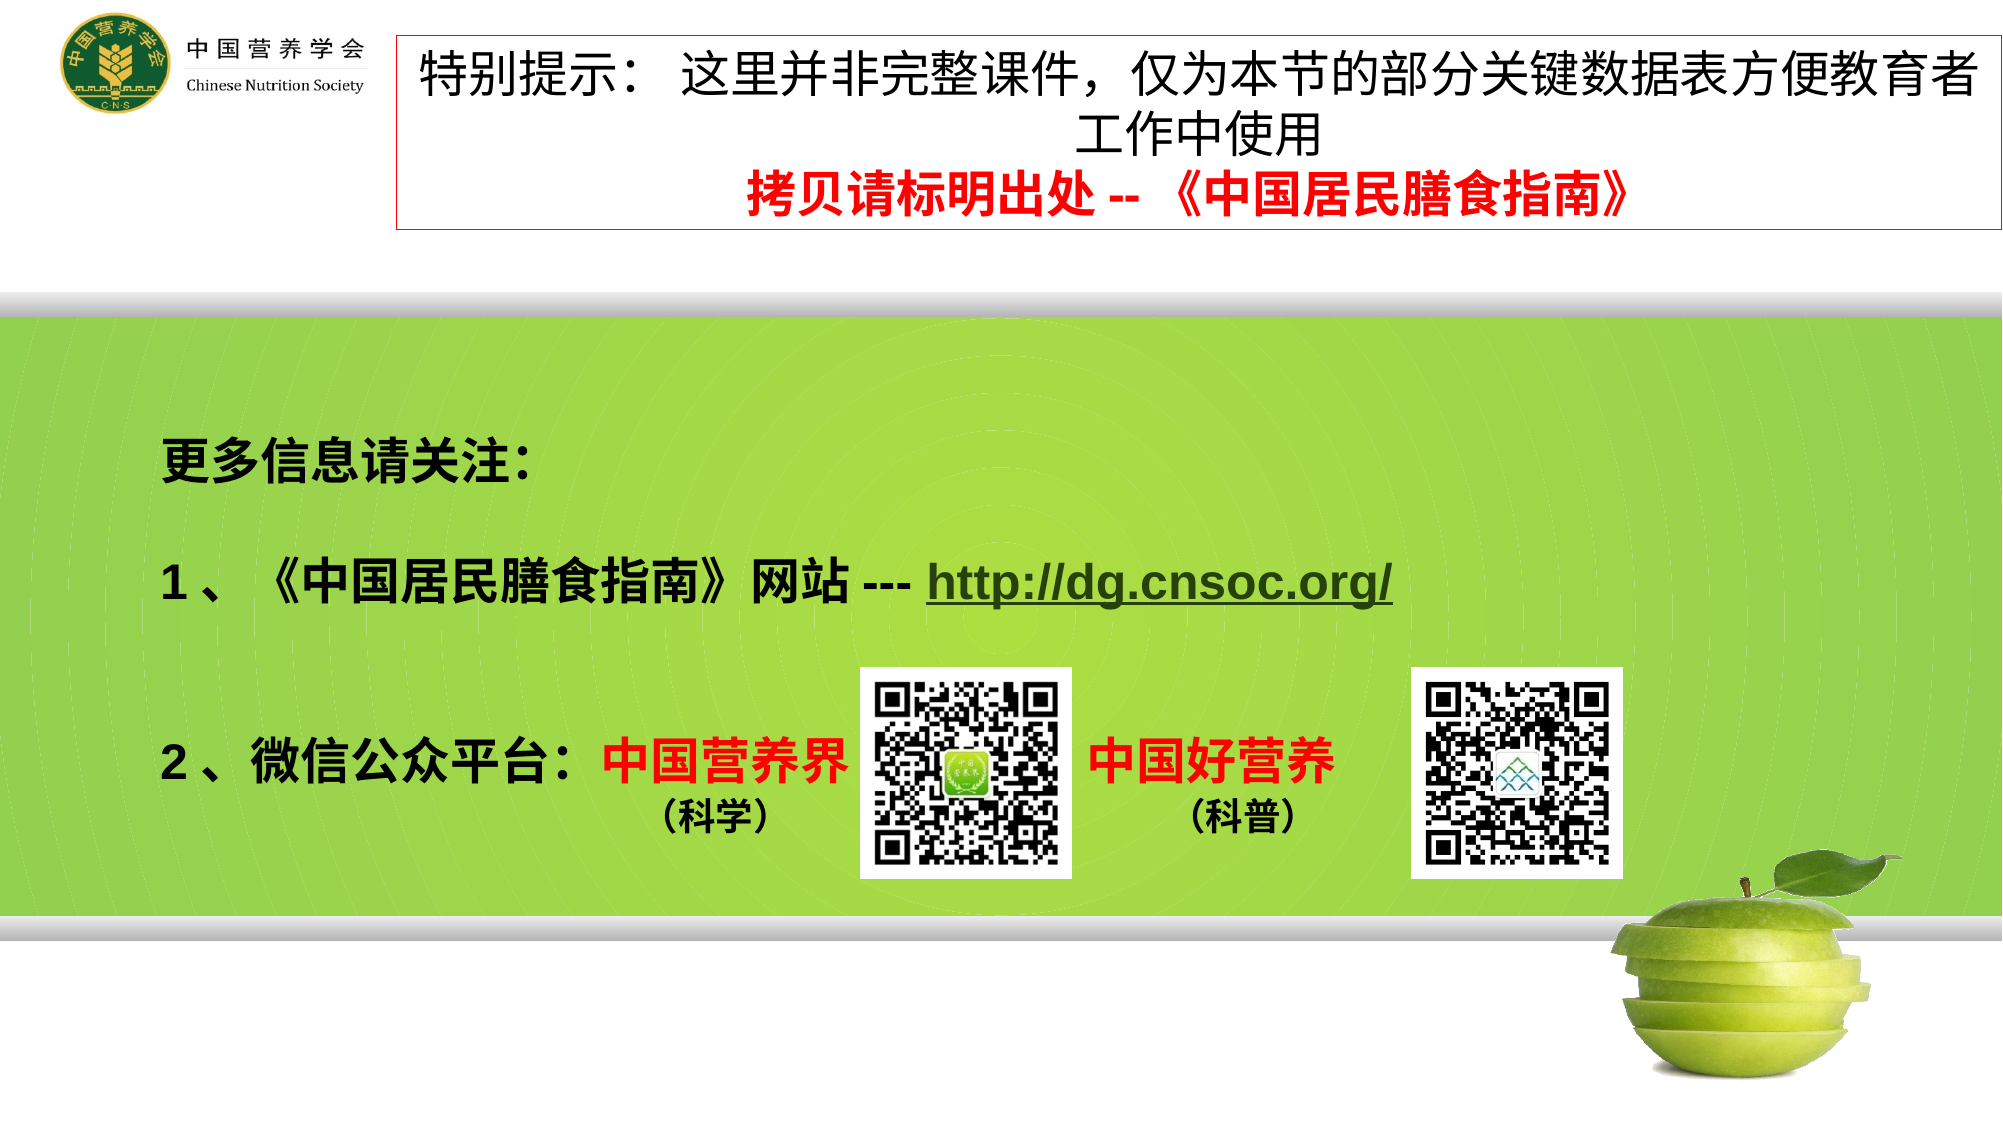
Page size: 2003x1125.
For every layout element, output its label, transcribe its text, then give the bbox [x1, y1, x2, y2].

text_box 特别提示： 这里并非完整课件，仅为本节的部分关键数据表方便教育者工作中使用 拷贝请标明出处--《中国居民膳食指南》 [396, 35, 2002, 230]
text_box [145, 421, 1811, 1043]
picture [0, 0, 451, 129]
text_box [0, 292, 2003, 1100]
